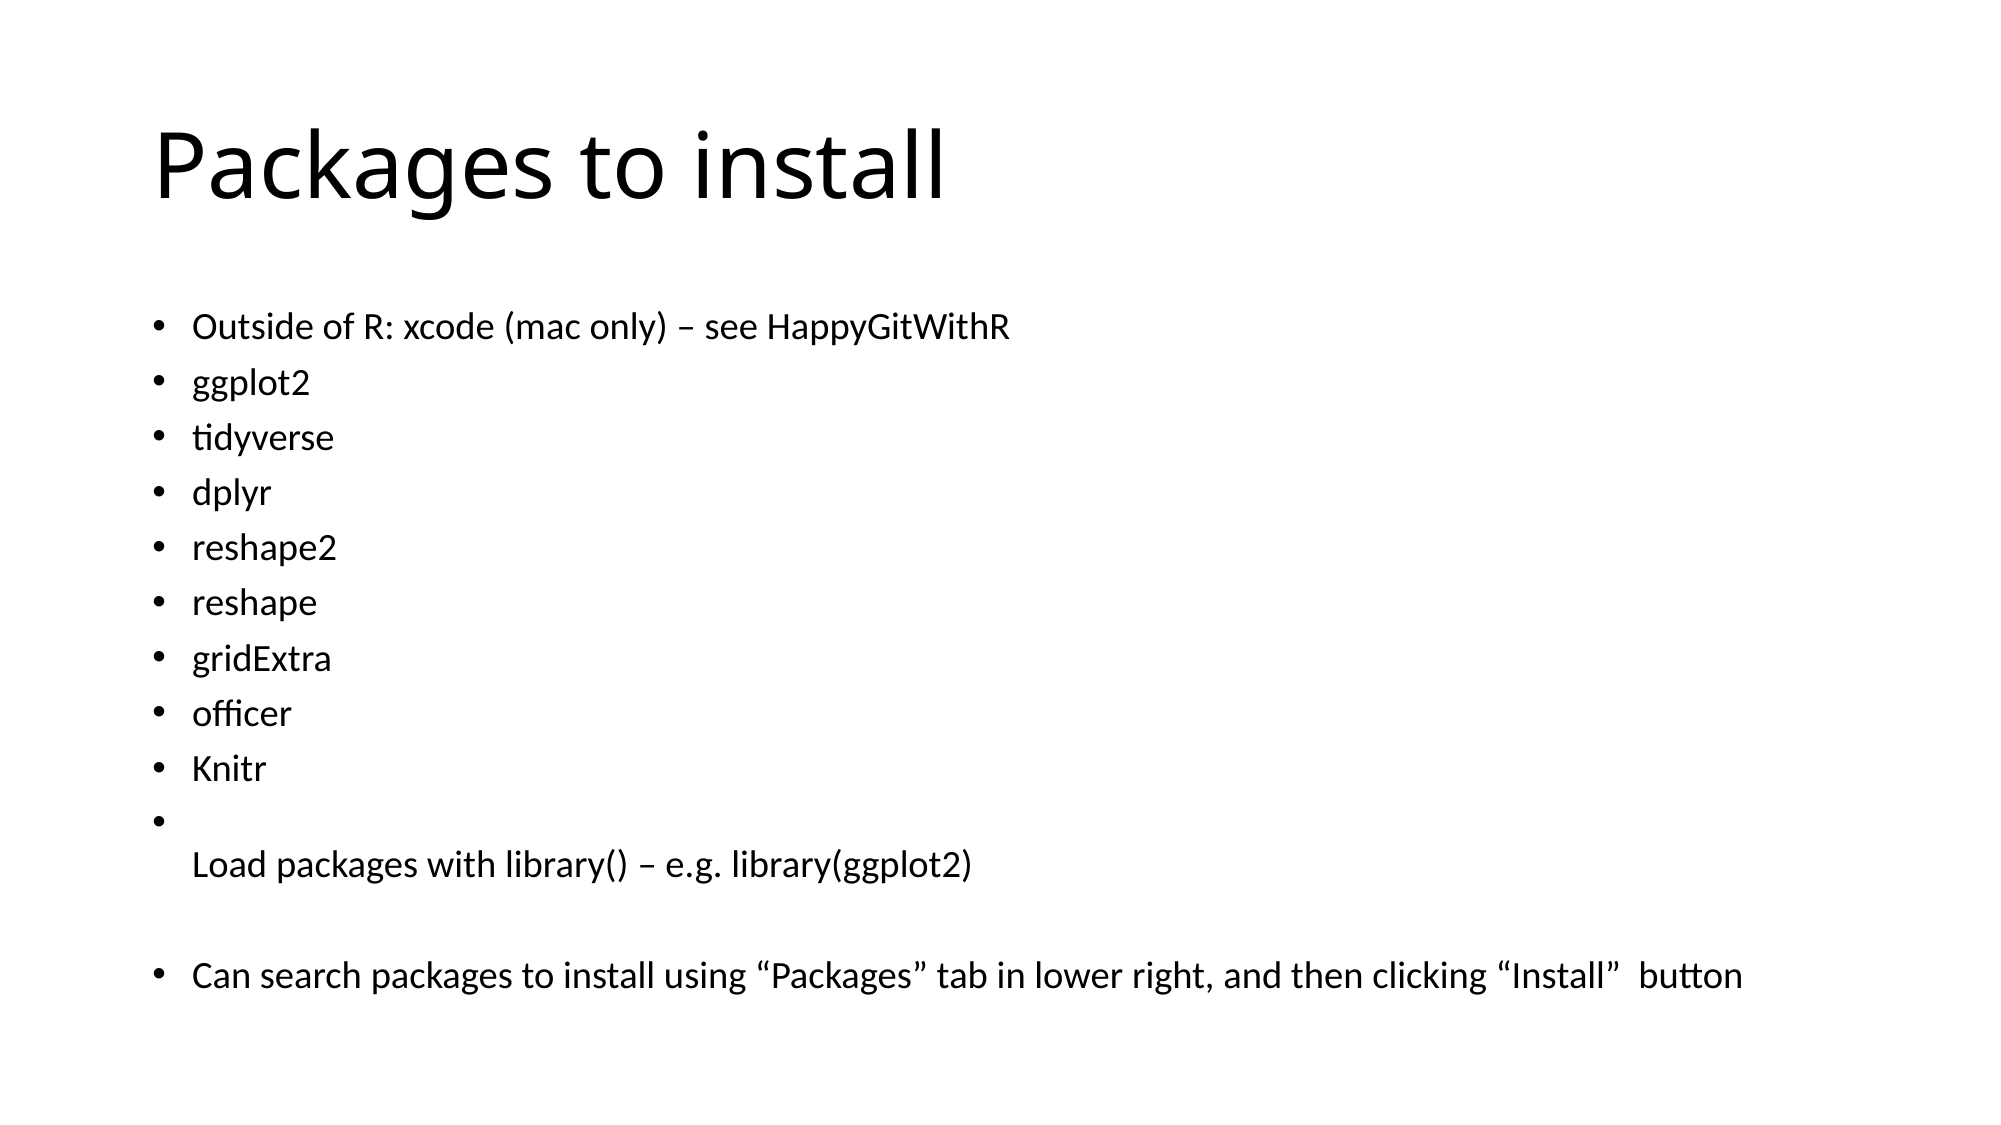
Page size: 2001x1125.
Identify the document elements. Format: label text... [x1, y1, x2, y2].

list Outside of R: xcode (mac only) – see HappyGitWithR ggplot2 tidyverse dplyr reshape2 reshape gridExtra officer Knitr Load packages with library() – e.g. library(ggplot2) Can search packages to install using “Packages” tab in lower right, and then clicking “Install” button [137, 299, 1863, 1014]
title Packages to install [137, 59, 1863, 278]
